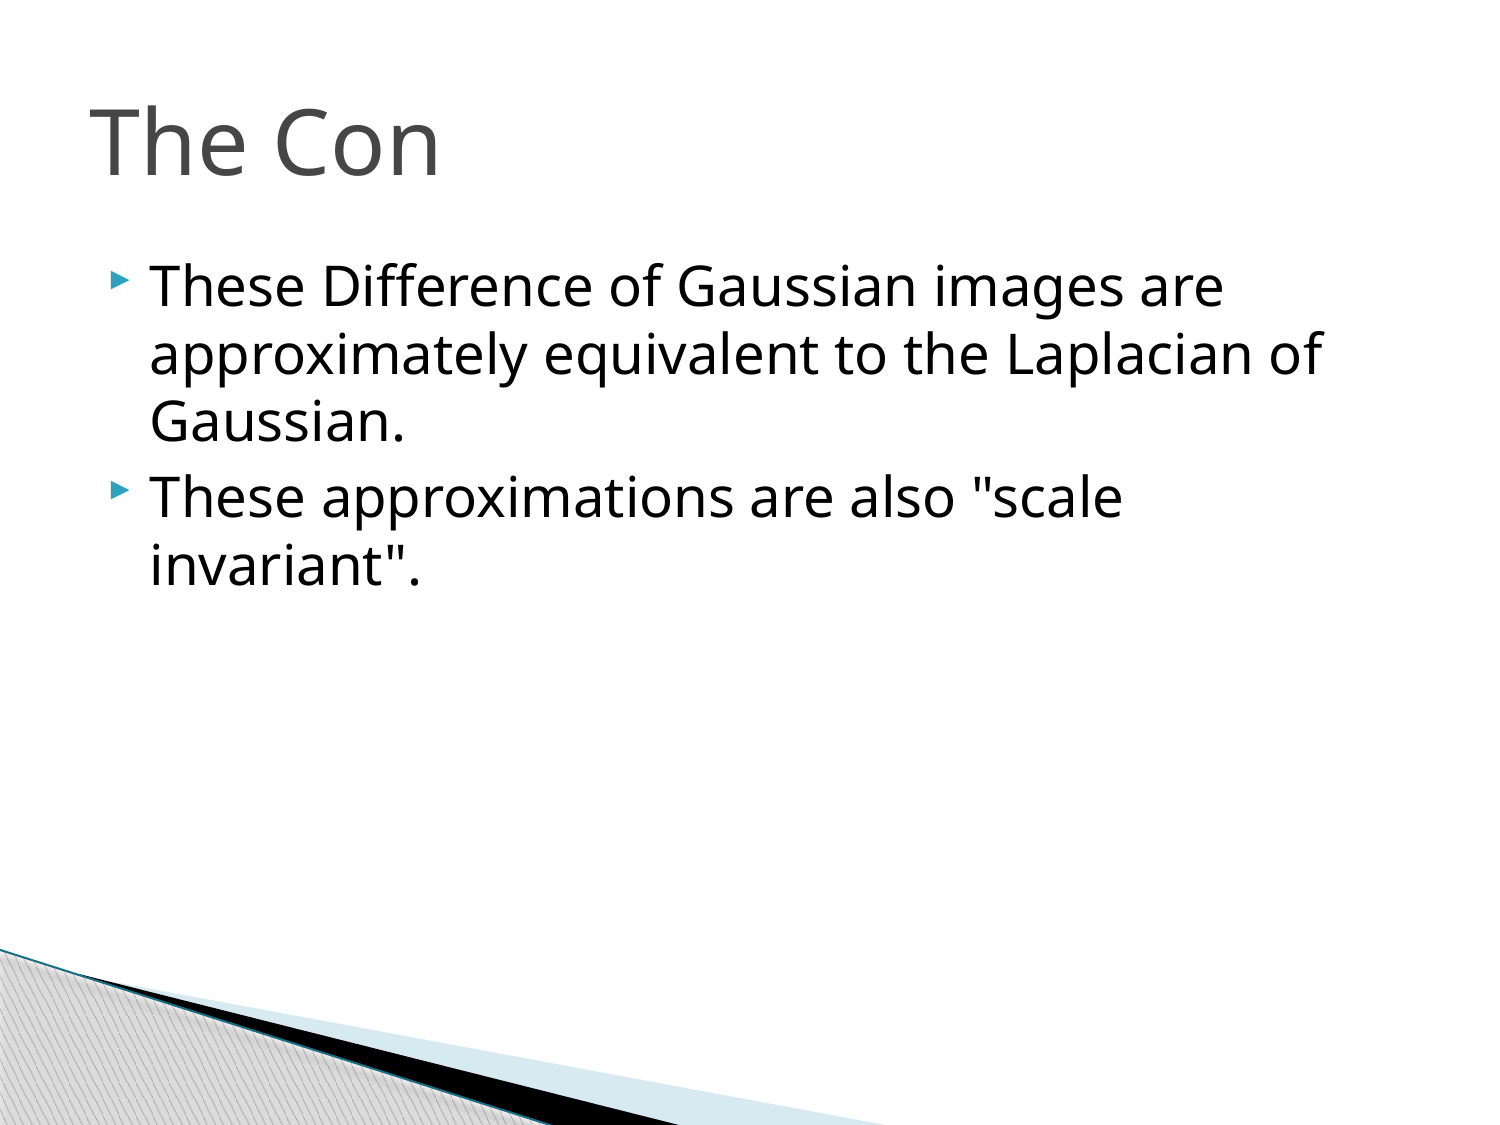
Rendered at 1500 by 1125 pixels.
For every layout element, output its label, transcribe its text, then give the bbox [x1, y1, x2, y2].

list These Difference of Gaussian images are approximately equivalent to the Laplacian of Gaussian. These approximations are also "scale invariant". [75, 243, 1425, 986]
title The Con [75, 45, 1425, 233]
